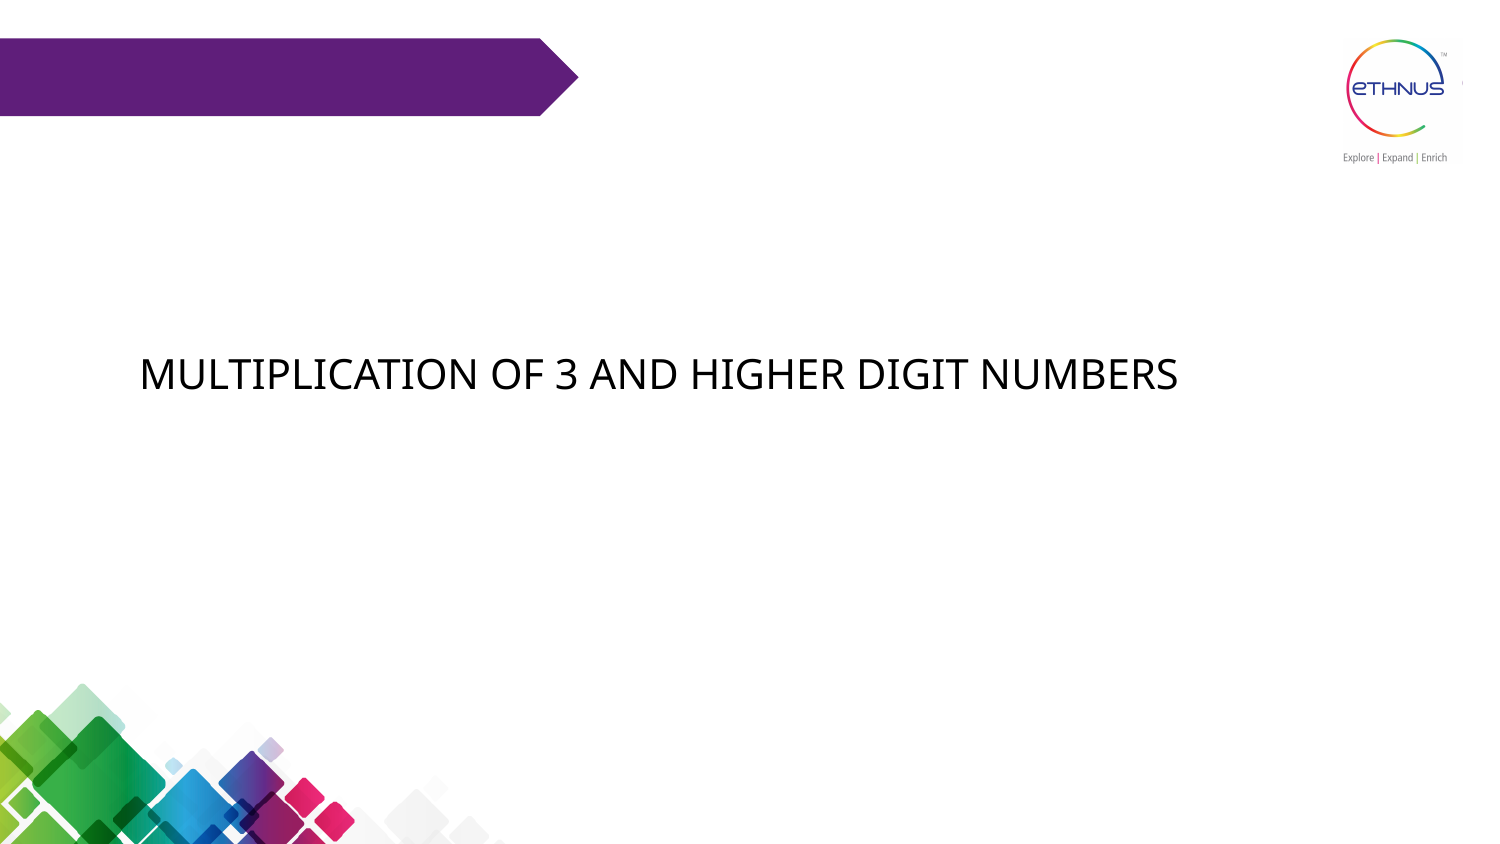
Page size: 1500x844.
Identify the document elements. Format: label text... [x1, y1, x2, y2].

text_box [0, 38, 579, 117]
text_box MULTIPLICATION OF 3 AND HIGHER DIGIT NUMBERS [53, 148, 1265, 664]
picture [0, 668, 732, 844]
picture [1343, 38, 1463, 165]
